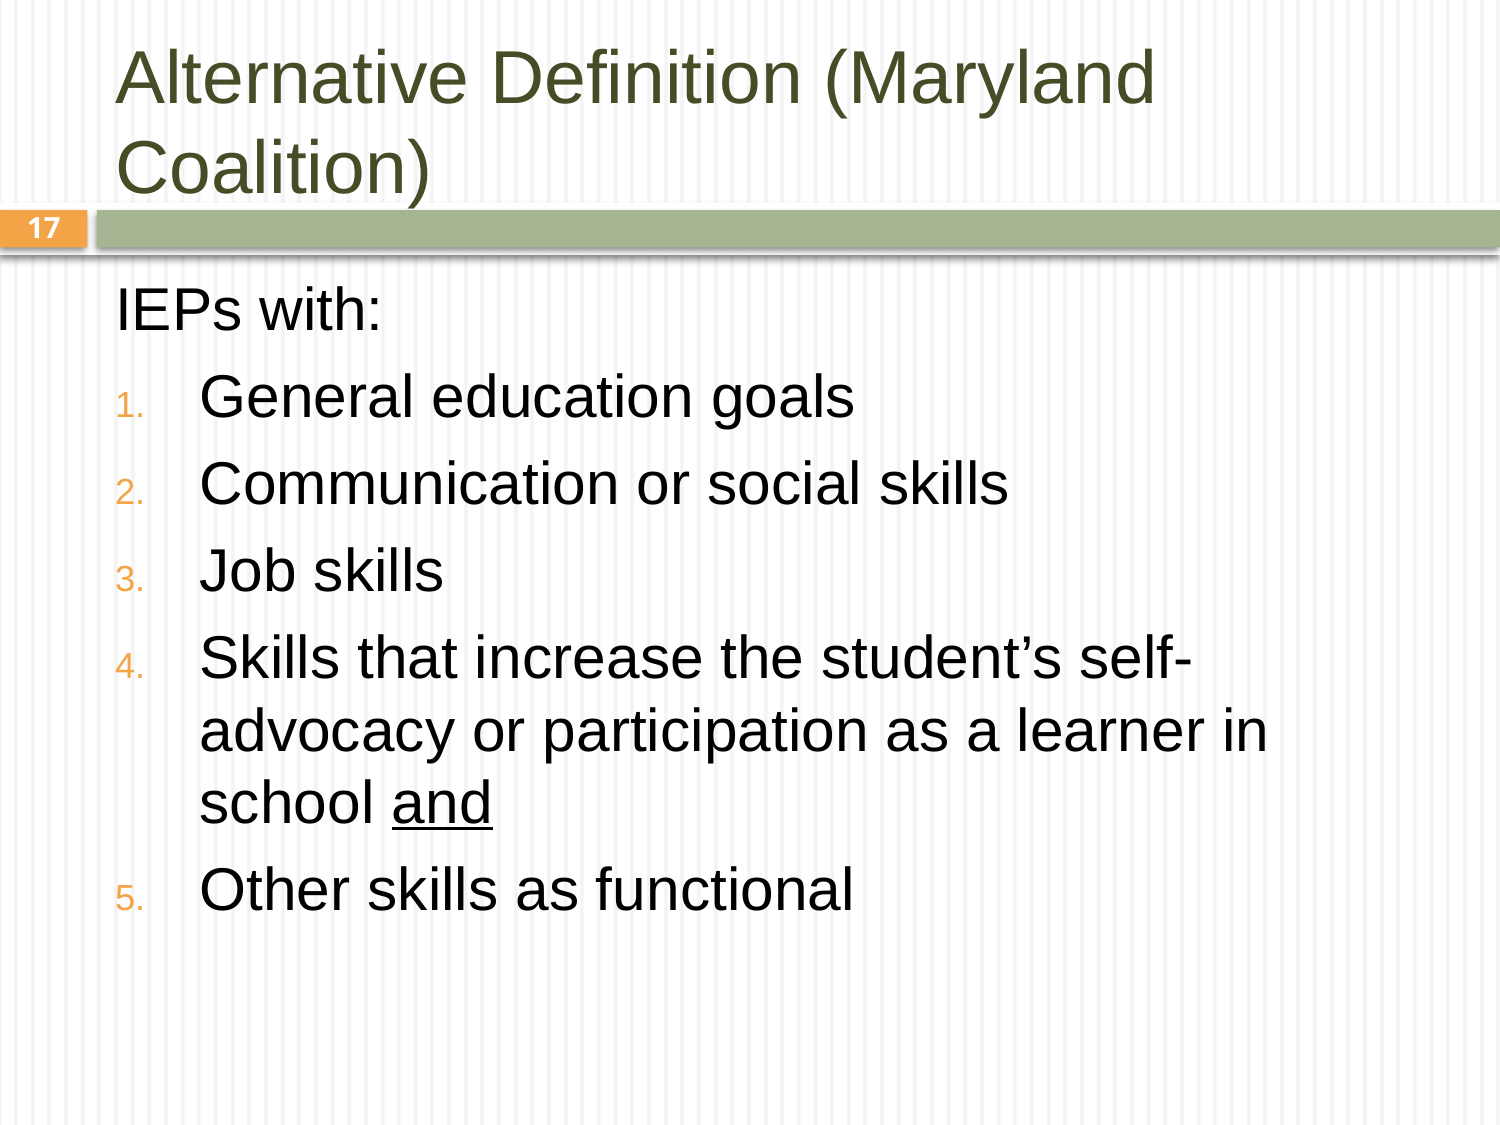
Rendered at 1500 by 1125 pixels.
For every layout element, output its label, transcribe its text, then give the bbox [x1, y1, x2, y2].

title Alternative Definition (Maryland Coalition) [100, 37, 1438, 200]
list IEPs with: General education goals Communication or social skills Job skills Skills that increase the student’s self-advocacy or participation as a learner in school and Other skills as functional [100, 262, 1438, 1000]
slide_number 17 [0, 208, 88, 249]
